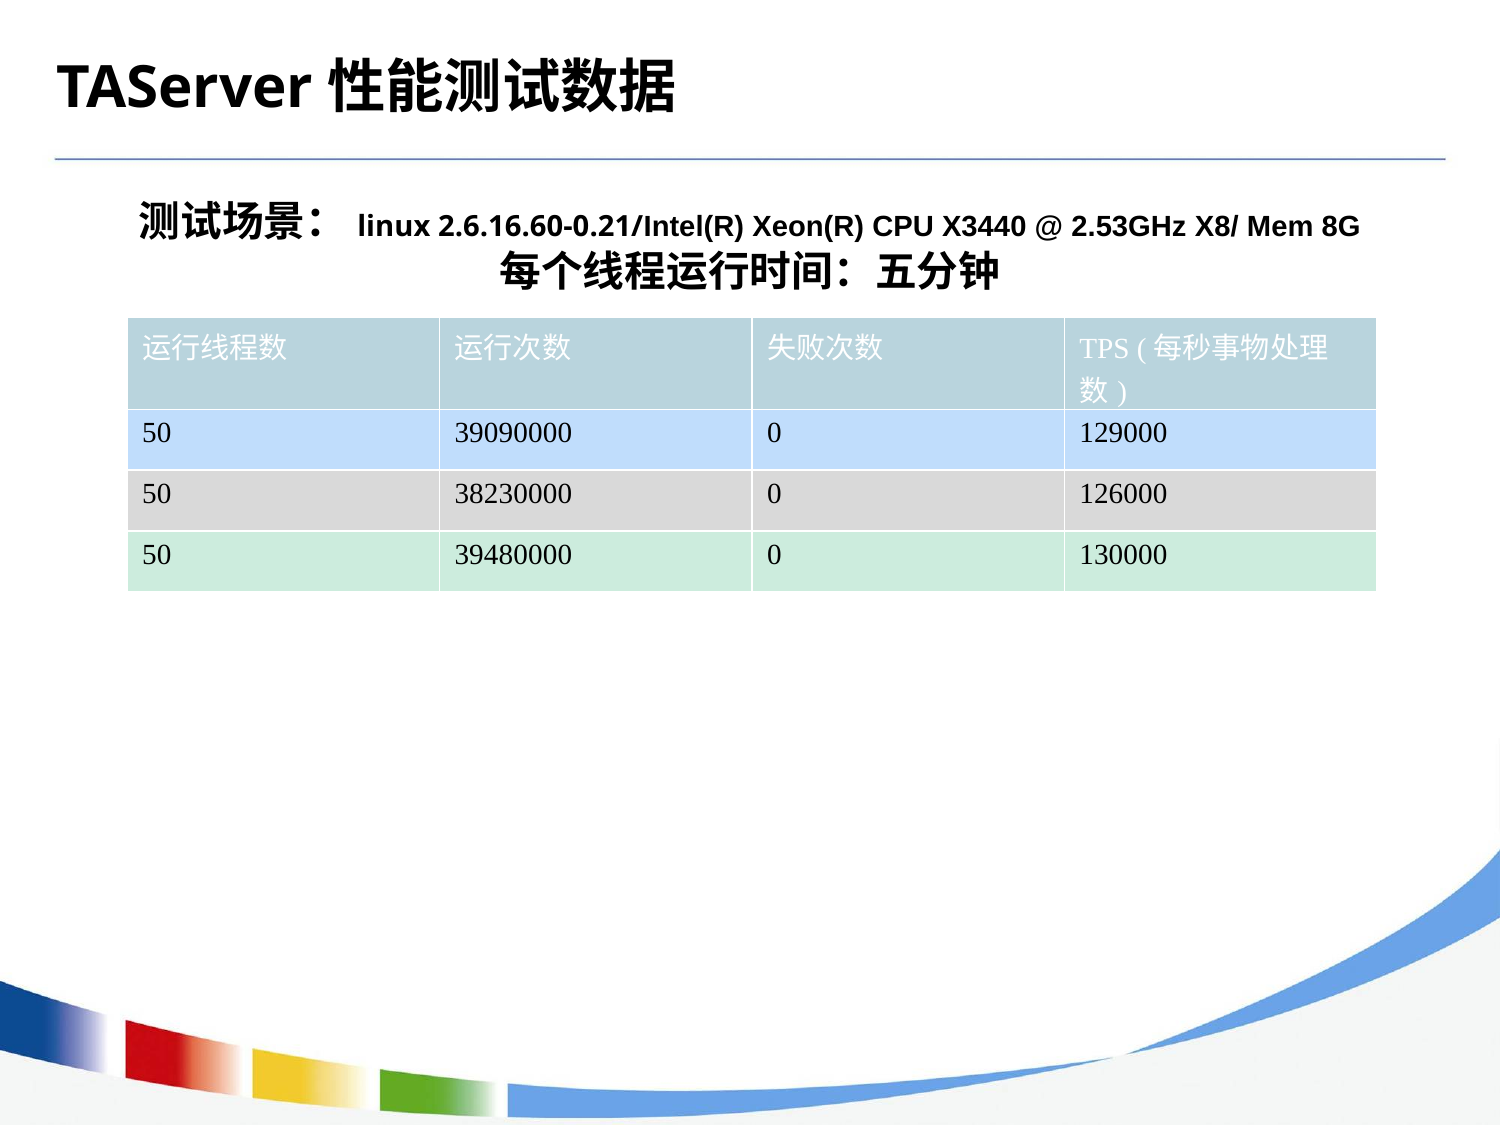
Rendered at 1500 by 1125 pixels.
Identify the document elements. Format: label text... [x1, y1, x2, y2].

picture [0, 0, 1500, 1125]
table_header 运行次数 [440, 318, 751, 409]
table_header 失败次数 [753, 318, 1064, 409]
table_cell 129000 [1065, 410, 1376, 469]
table_cell 50 [128, 471, 439, 530]
table_cell 50 [128, 410, 439, 469]
table_cell 130000 [1065, 532, 1376, 591]
table_cell 0 [753, 532, 1064, 591]
table_header 运行线程数 [128, 318, 439, 409]
title TAServer性能测试数据 [40, 30, 1448, 138]
table_header TPS (每秒事物处理数) [1065, 318, 1376, 409]
table_cell 39480000 [440, 532, 751, 591]
table_cell 0 [753, 410, 1064, 469]
table_cell 126000 [1065, 471, 1376, 530]
table_cell 39090000 [440, 410, 751, 469]
text_box 测试场景：linux 2.6.16.60-0.21/Intel(R) Xeon(R) CPU X3440 @ 2.53GHz X8/ Mem 8G 每个线程运行时间：五分钟 [74, 187, 1425, 353]
table_cell 50 [128, 532, 439, 591]
table_cell 0 [753, 471, 1064, 530]
table_cell 38230000 [440, 471, 751, 530]
